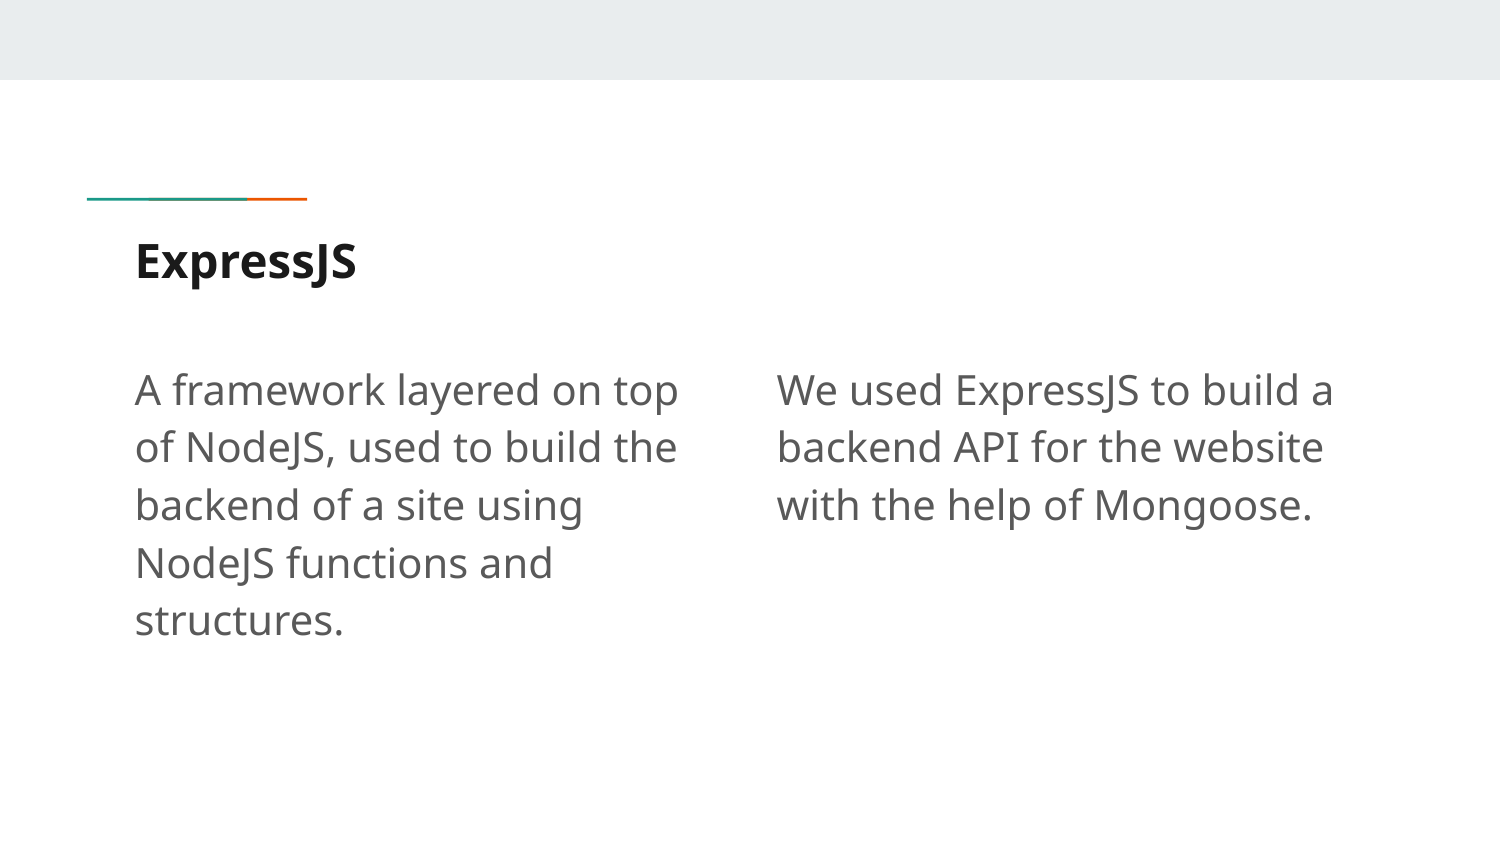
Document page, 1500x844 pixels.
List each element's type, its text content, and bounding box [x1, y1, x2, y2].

title ExpressJS [119, 216, 1381, 305]
list We used ExpressJS to build a backend API for the website with the help of Mongoose. [761, 341, 1381, 712]
list A framework layered on top of NodeJS, used to build the backend of a site using NodeJS functions and structures. [119, 341, 739, 712]
